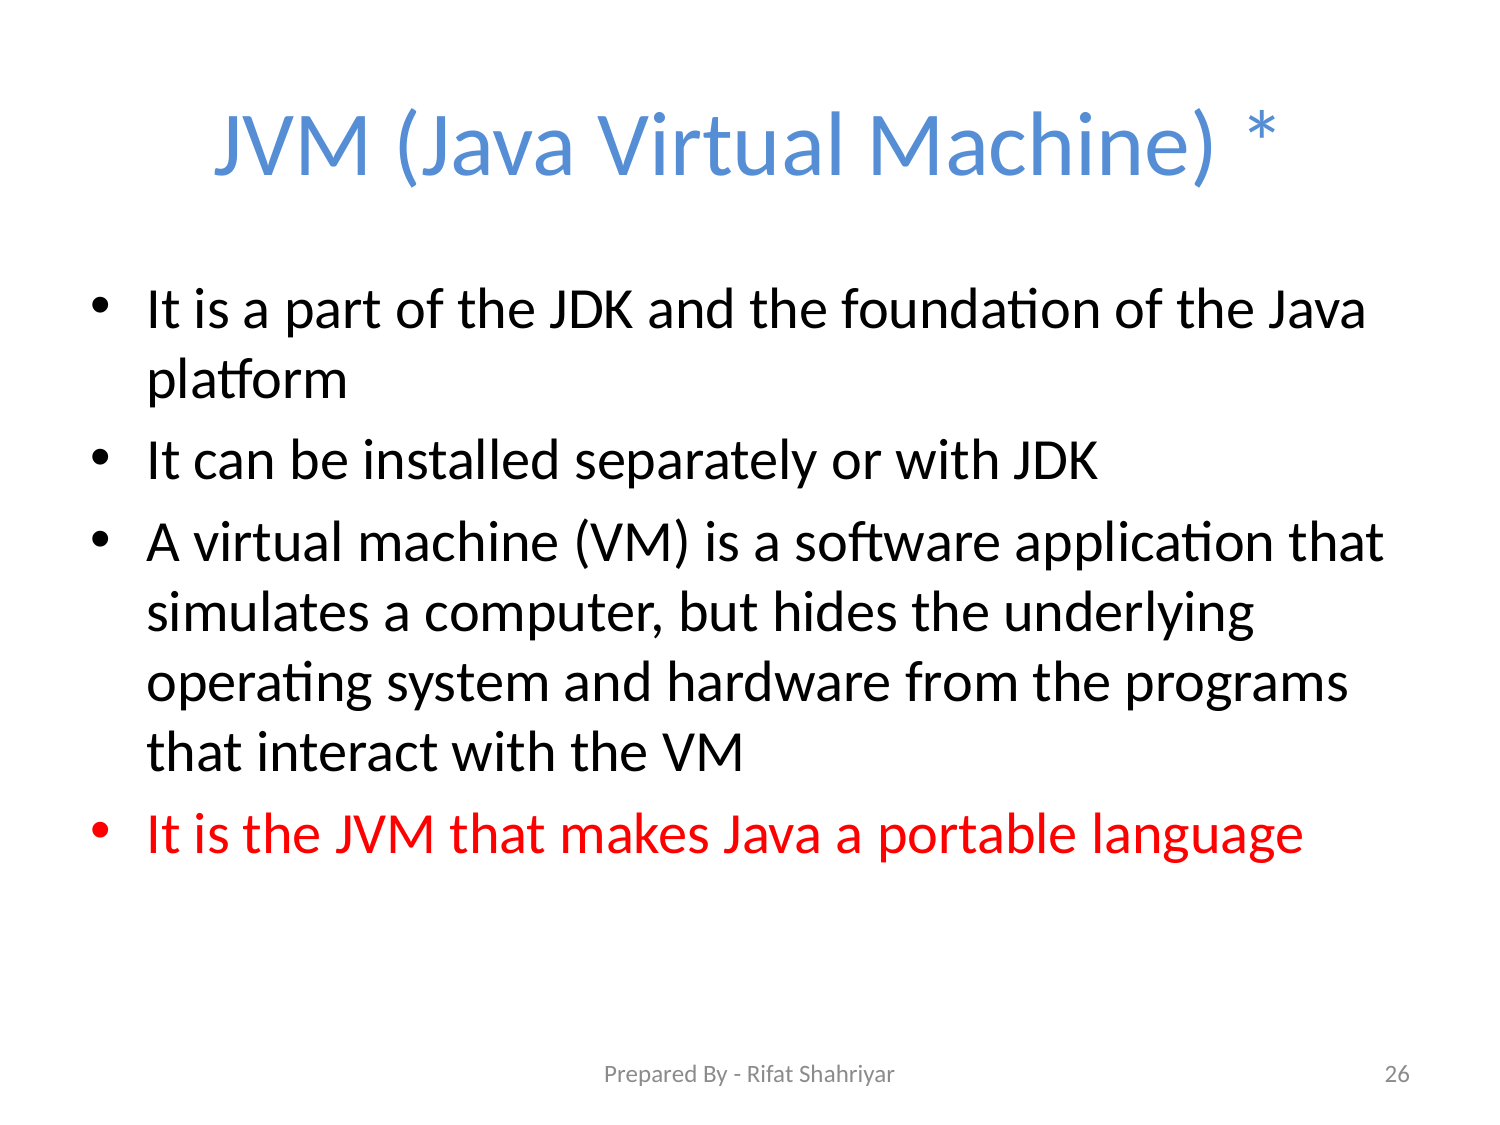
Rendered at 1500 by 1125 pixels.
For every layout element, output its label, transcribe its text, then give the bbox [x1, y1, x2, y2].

list It is a part of the JDK and the foundation of the Java platform It can be installed separately or with JDK A virtual machine (VM) is a software application that simulates a computer, but hides the underlying operating system and hardware from the programs that interact with the VM It is the JVM that makes Java a portable language [75, 262, 1425, 1005]
title JVM (Java Virtual Machine) * [75, 45, 1425, 233]
footer Prepared By - Rifat Shahriyar [512, 1042, 988, 1103]
slide_number 26 [1074, 1042, 1425, 1103]
